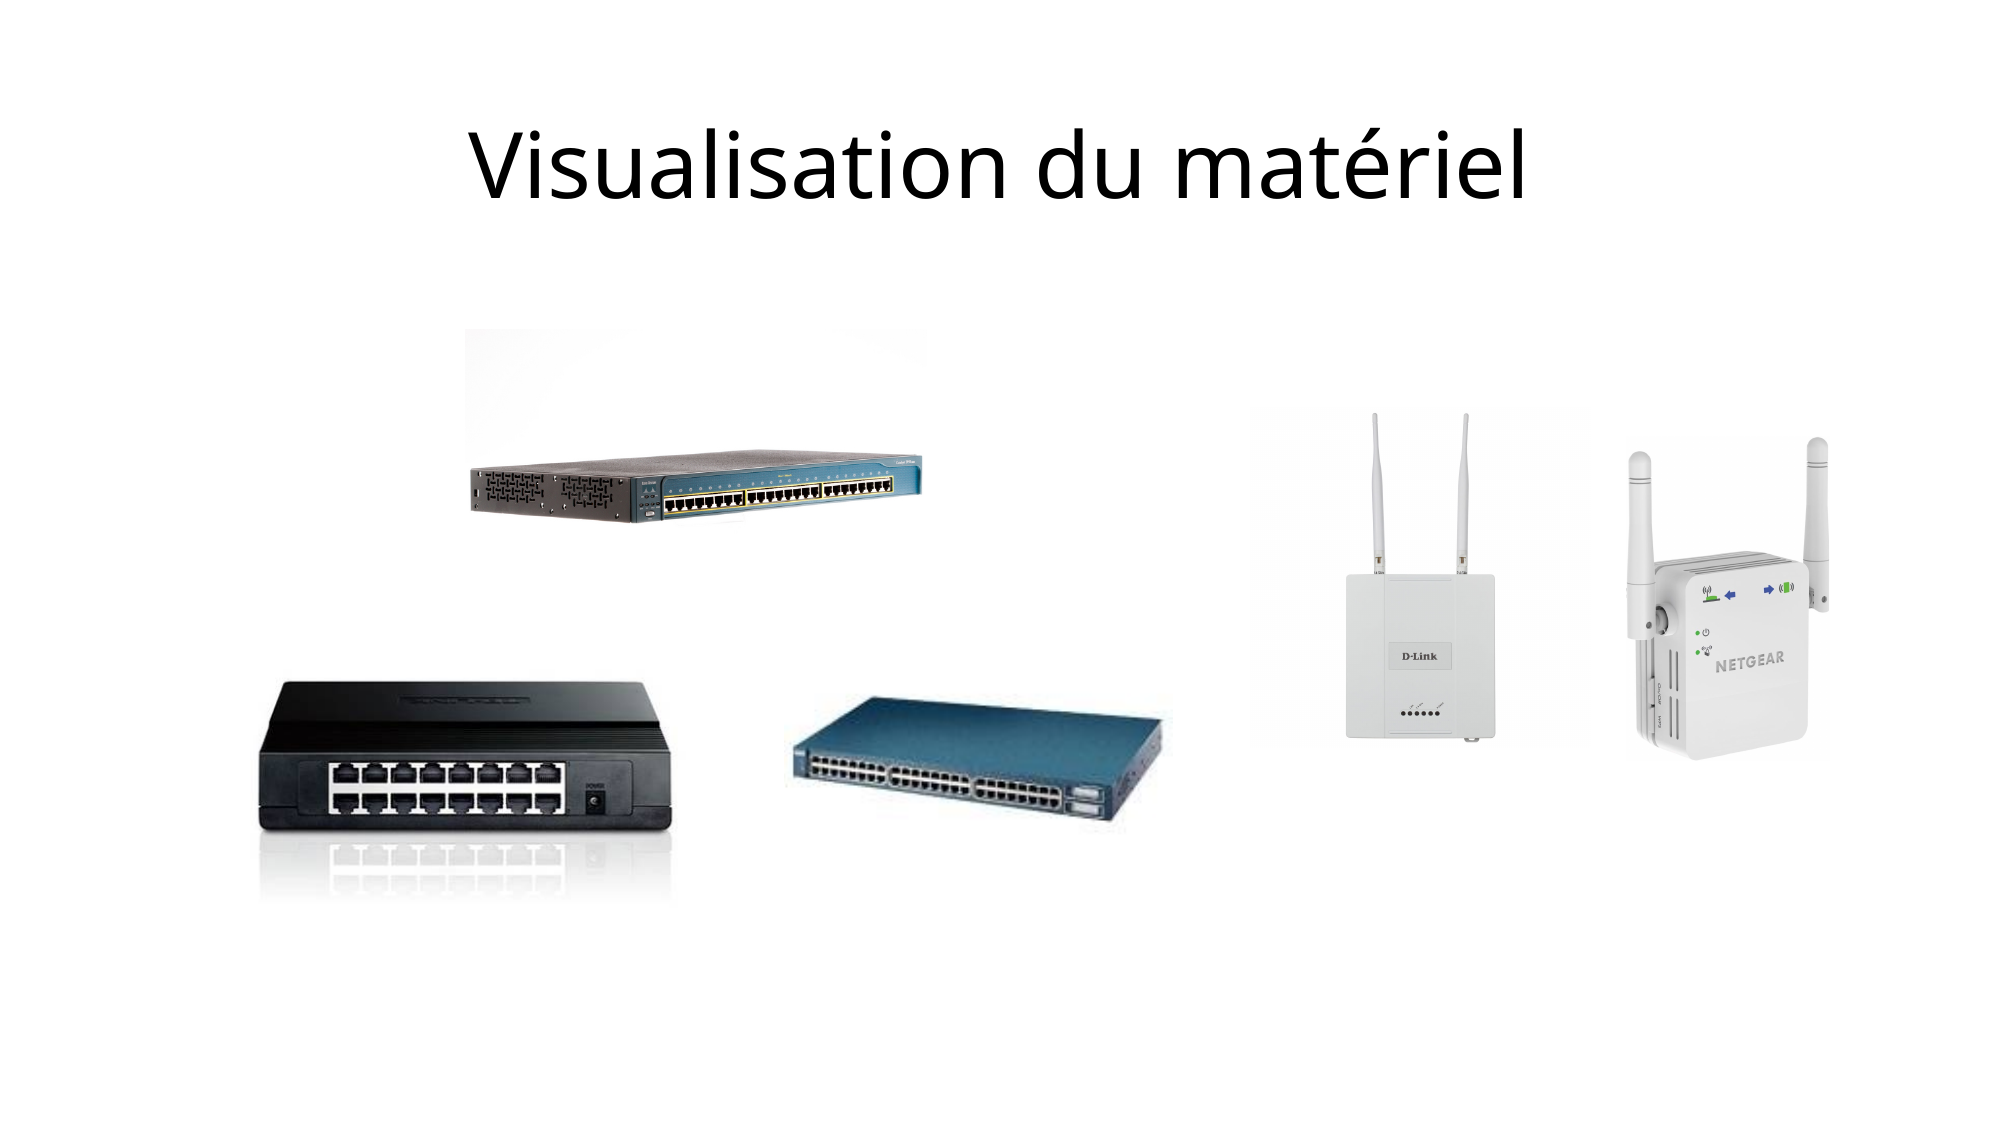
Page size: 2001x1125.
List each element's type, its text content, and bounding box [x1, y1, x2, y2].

picture [1626, 436, 1830, 761]
title Visualisation du matériel [137, 59, 1863, 278]
picture [234, 329, 1173, 920]
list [1250, 407, 1591, 748]
